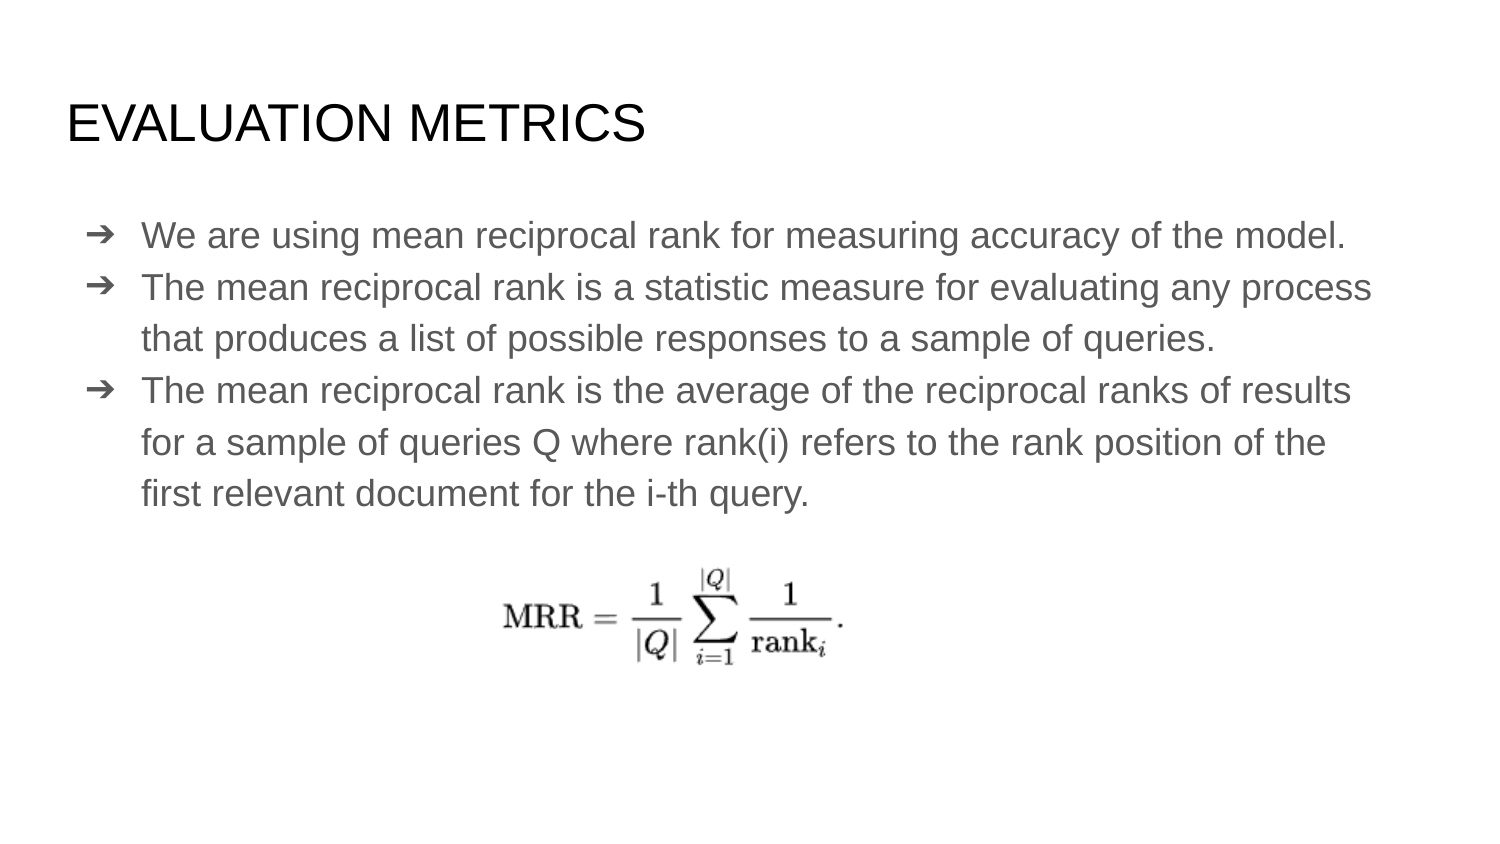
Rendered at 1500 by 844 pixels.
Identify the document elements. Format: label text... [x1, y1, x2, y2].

list We are using mean reciprocal rank for measuring accuracy of the model. The mean reciprocal rank is a statistic measure for evaluating any process that produces a list of possible responses to a sample of queries. The mean reciprocal rank is the average of the reciprocal ranks of results for a sample of queries Q where rank(i) refers to the rank position of the first relevant document for the i-th query. [51, 189, 1449, 750]
picture [481, 538, 899, 685]
title EVALUATION METRICS [51, 72, 1449, 167]
